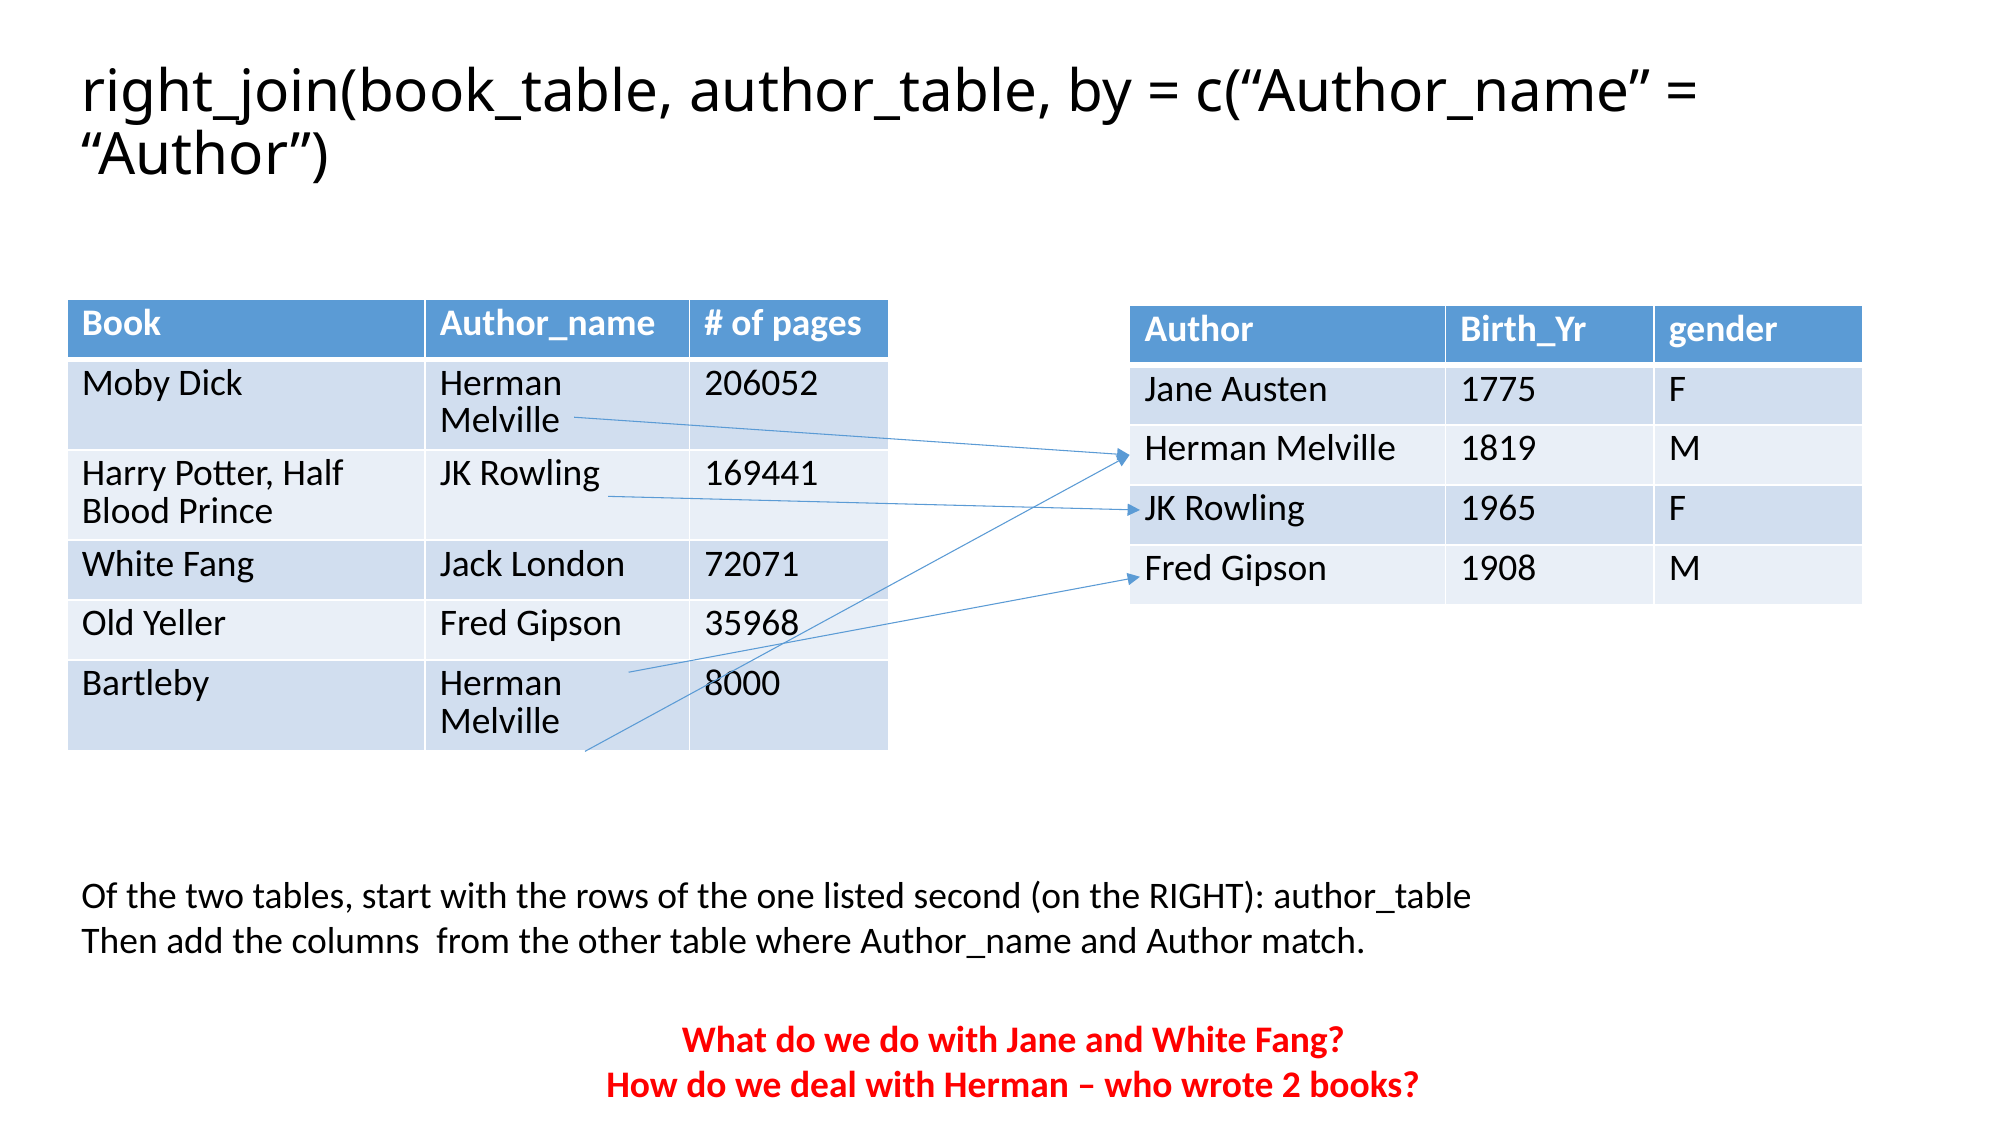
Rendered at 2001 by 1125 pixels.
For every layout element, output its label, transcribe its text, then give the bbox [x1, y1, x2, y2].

table_cell F [1655, 368, 1862, 424]
table_header Author_name [426, 300, 689, 357]
table_cell Moby Dick [68, 362, 424, 449]
table_cell JK Rowling [426, 451, 584, 539]
table_cell Old Yeller [68, 601, 424, 659]
table_cell 206052 [690, 362, 888, 417]
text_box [584, 450, 1130, 752]
table_cell 1819 [1446, 426, 1653, 484]
title right_join(book_table, author_table, by = c(“Author_name” = “Author”) [66, 15, 1825, 233]
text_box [573, 417, 1130, 451]
table_cell 1965 [1446, 486, 1653, 544]
table_cell Fred Gipson [1130, 546, 1445, 604]
table_header Author [1130, 306, 1445, 362]
table_cell Fred Gipson [426, 601, 584, 659]
table_cell F [1655, 486, 1862, 544]
table_cell Herman Melville [426, 661, 584, 750]
table_cell 1908 [1446, 546, 1653, 604]
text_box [1130, 576, 1140, 673]
table_cell JK Rowling [1130, 486, 1445, 544]
table_header Book [68, 300, 424, 357]
table_header Birth_Yr [1446, 306, 1653, 362]
table_header # of pages [690, 300, 888, 357]
table_cell Harry Potter, Half Blood Prince [68, 451, 424, 539]
table_cell M [1655, 546, 1862, 604]
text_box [1130, 496, 1140, 510]
table_header gender [1655, 306, 1862, 362]
table_cell 1775 [1446, 368, 1653, 424]
table_cell Jane Austen [1130, 368, 1445, 424]
table_cell Jack London [426, 541, 584, 599]
table_cell Herman Melville [426, 362, 689, 449]
table_cell M [1655, 426, 1862, 484]
text_box What do we do with Jane and White Fang? How do we deal with Herman – who wrote 2 books? [119, 1007, 1908, 1113]
table_cell Bartleby [68, 661, 424, 750]
table_cell Herman Melville [1130, 426, 1445, 484]
text_box Of the two tables, start with the rows of the one listed second (on the RIGHT): author_table Then add the columns from the other table where Author_name and Author match. [66, 863, 1908, 968]
table_cell White Fang [68, 541, 424, 599]
